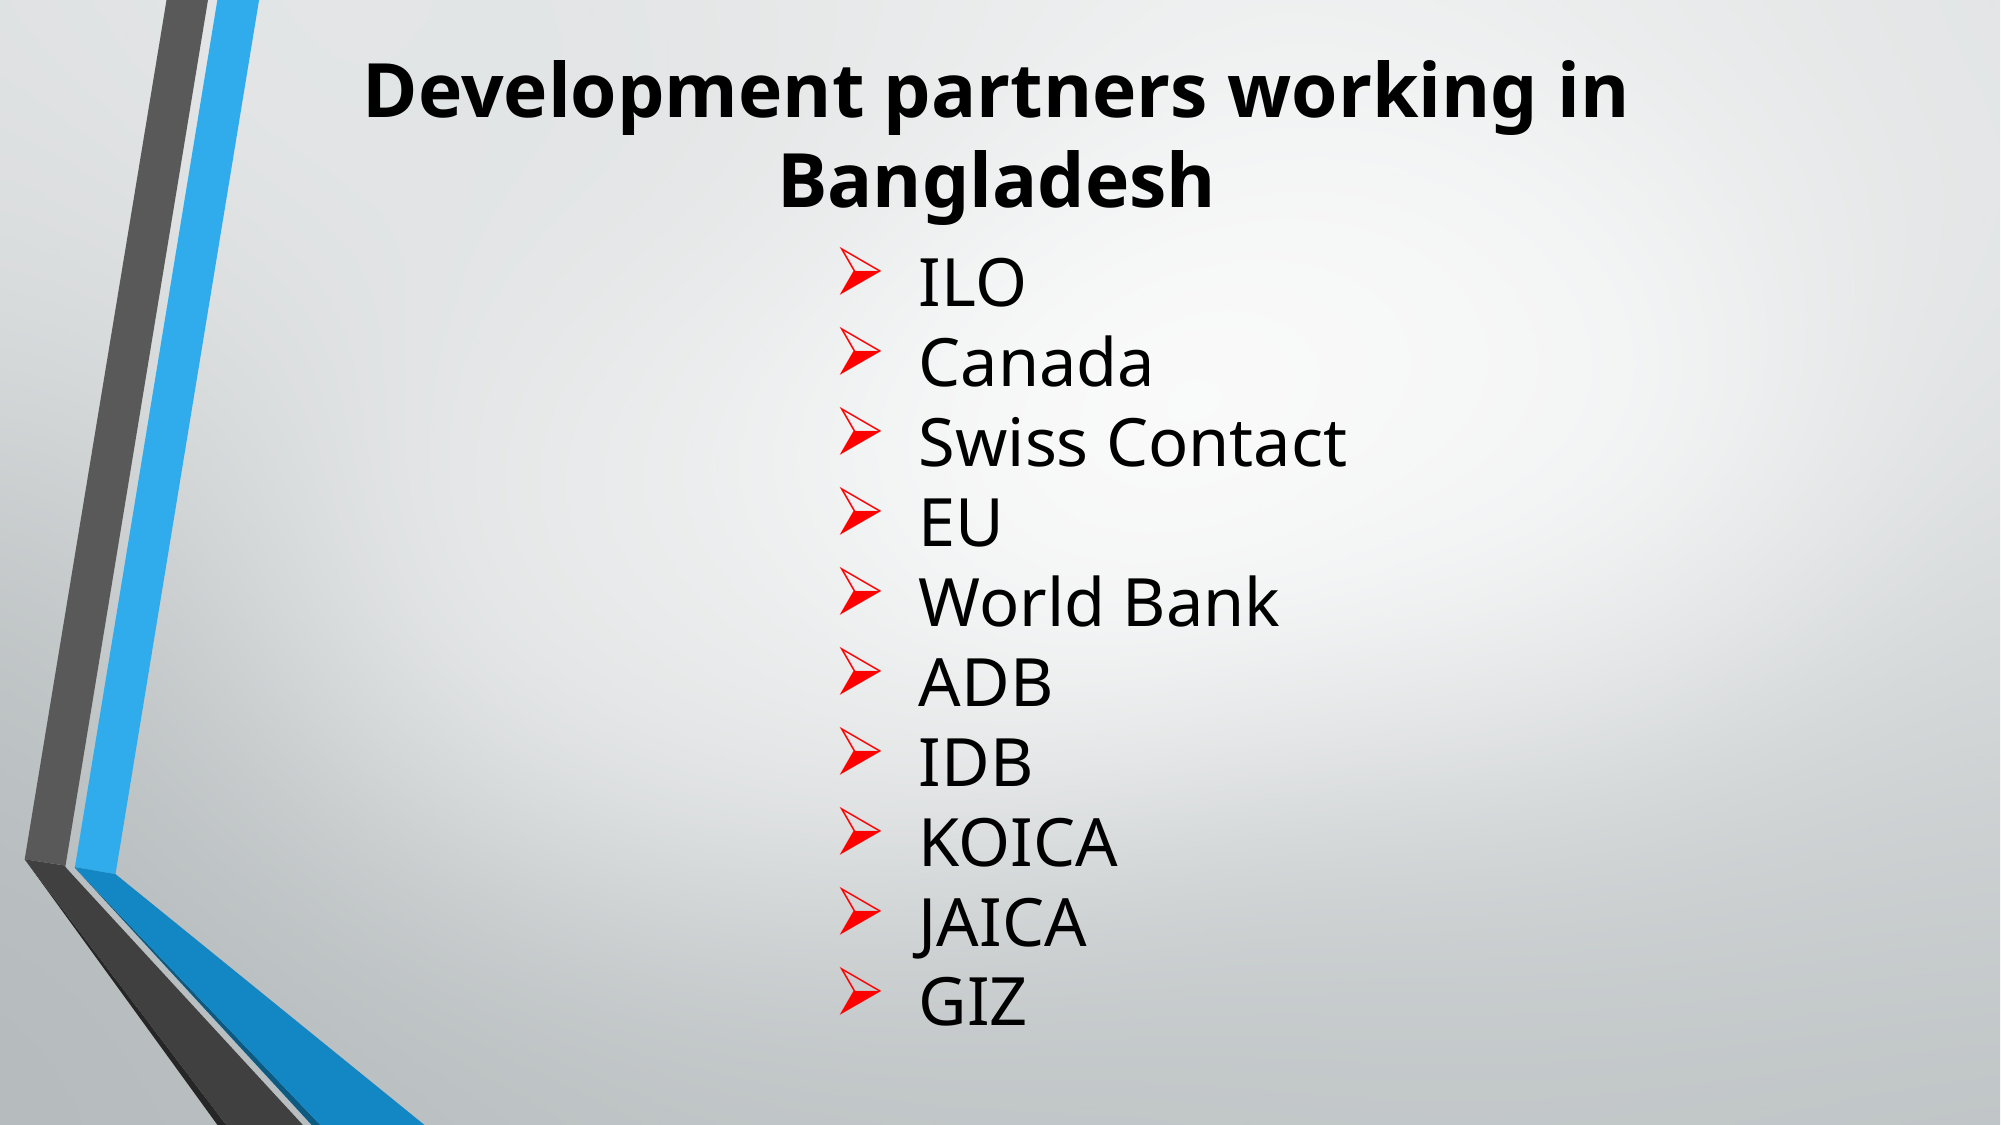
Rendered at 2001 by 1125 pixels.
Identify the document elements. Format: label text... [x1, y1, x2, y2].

text_box ILO Canada Swiss Contact EU World Bank ADB IDB KOICA JAICA GIZ [819, 187, 1382, 1047]
text_box Development partners working in Bangladesh [137, 34, 1857, 230]
